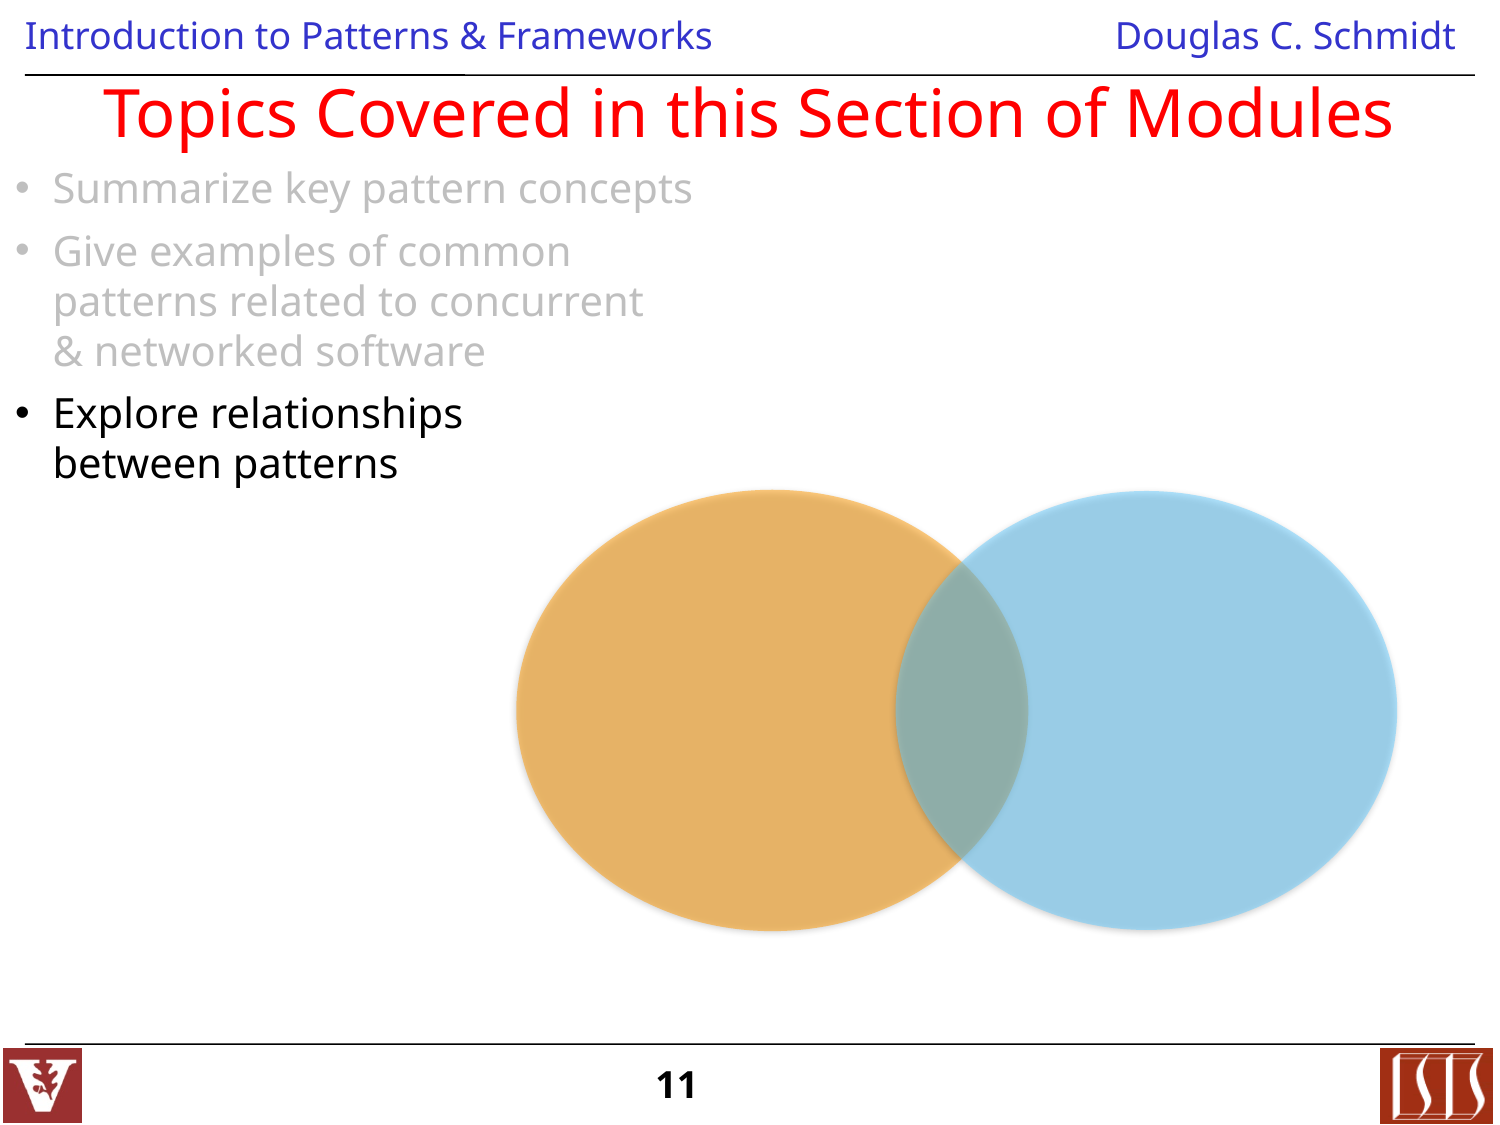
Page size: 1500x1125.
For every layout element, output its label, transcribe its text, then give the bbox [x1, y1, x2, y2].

picture [3, 1063, 82, 1123]
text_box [515, 489, 1398, 932]
list Summarize key pattern concepts Give examples of common patterns related to concurrent & networked software Explore relationships between patterns [0, 154, 736, 1063]
title Topics Covered in this Section of Modules [24, 79, 1476, 143]
picture [1380, 1048, 1493, 1124]
